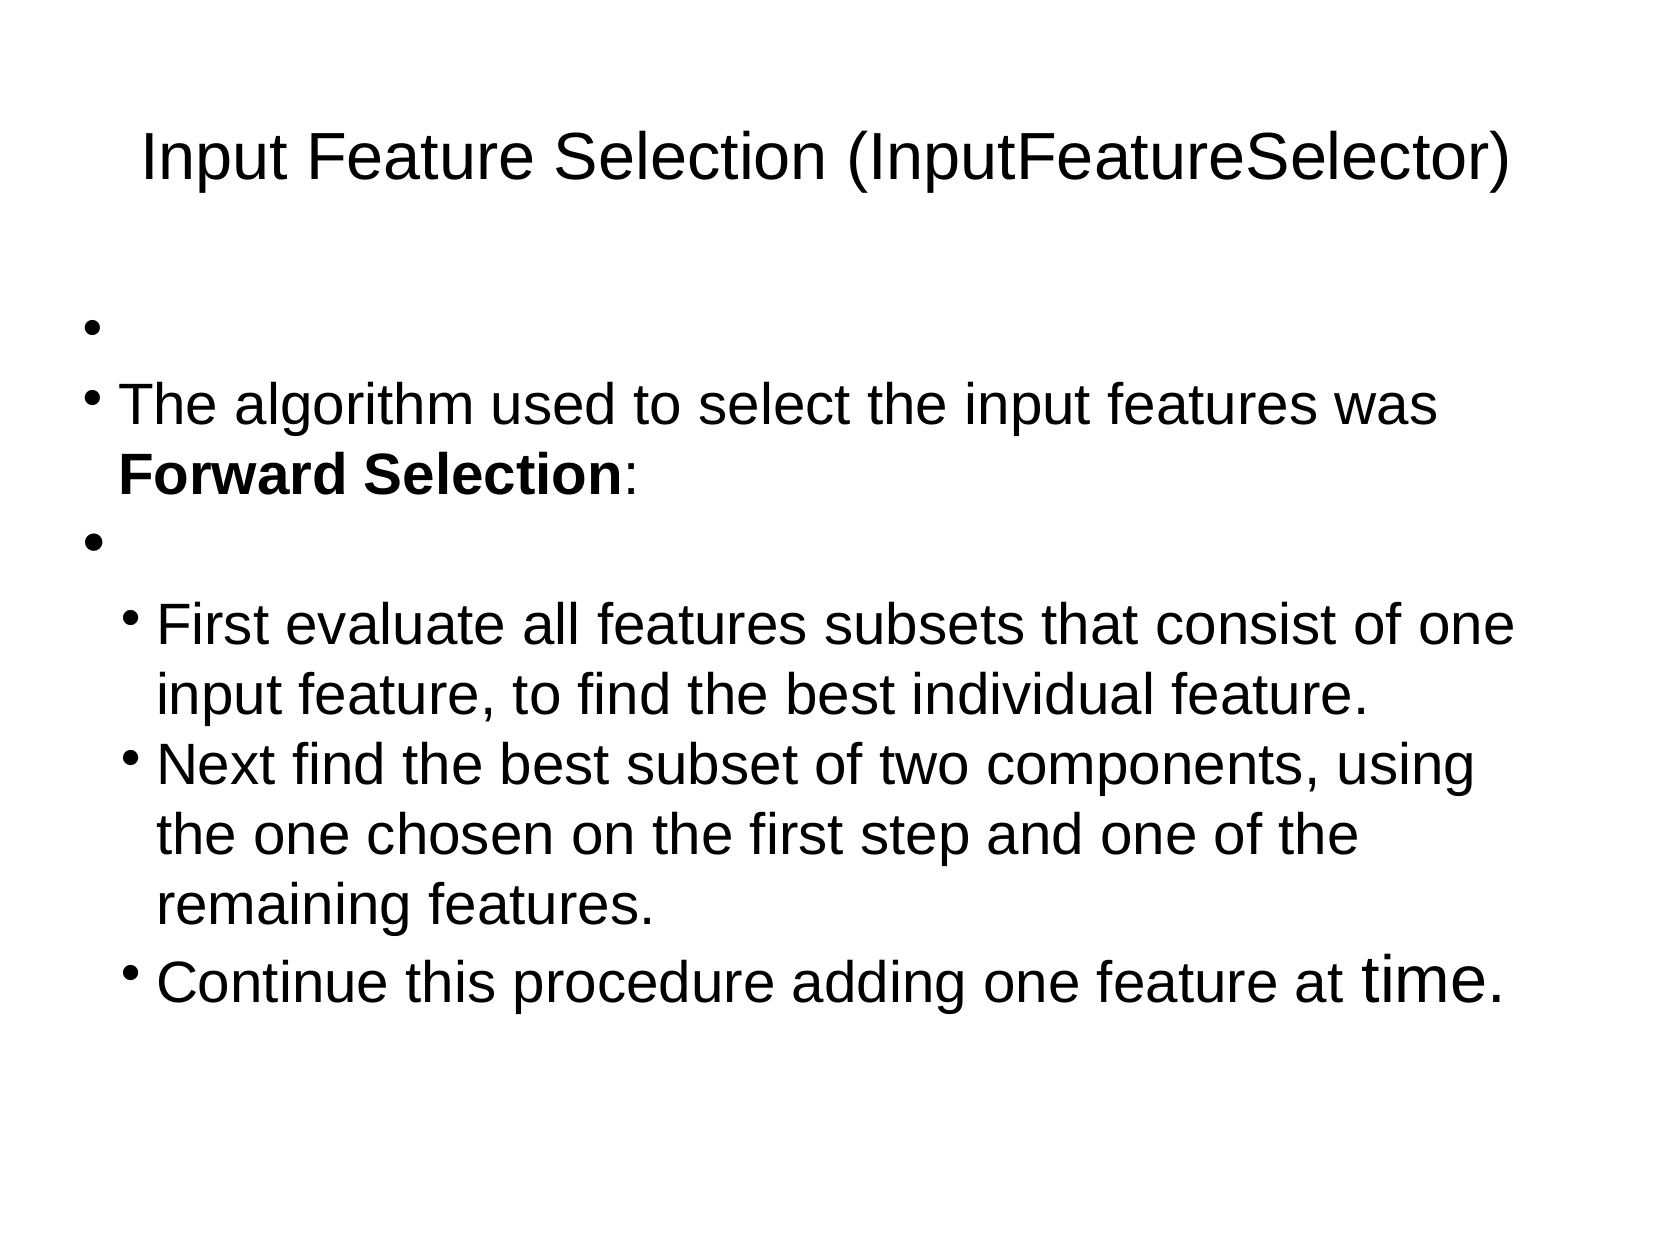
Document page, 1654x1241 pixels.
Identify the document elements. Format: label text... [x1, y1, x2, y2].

text_box Input Feature Selection (InputFeatureSelector) [82, 49, 1571, 257]
text_box The algorithm used to select the input features was Forward Selection: First evaluate all features subsets that consist of one input feature, to find the best individual feature. Next find the best subset of two components, using the one chosen on the first step and one of the remaining features. Continue this procedure adding one feature at time. [82, 296, 1571, 1194]
